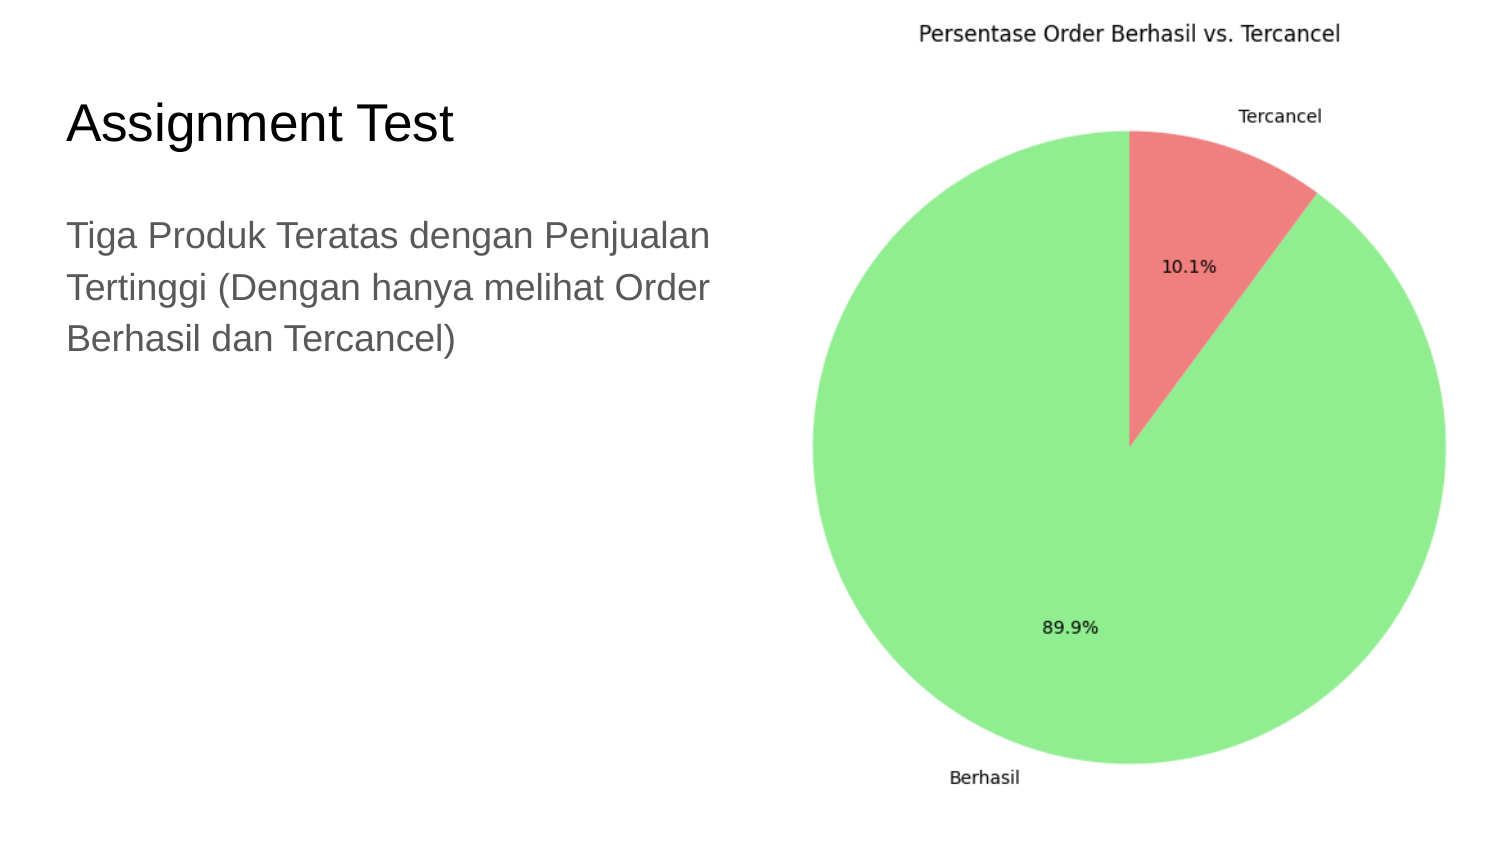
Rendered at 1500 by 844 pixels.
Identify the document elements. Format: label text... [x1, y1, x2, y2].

picture [721, 11, 1500, 844]
list Tiga Produk Teratas dengan Penjualan Tertinggi (Dengan hanya melihat Order Berhasil dan Tercancel) [51, 189, 716, 750]
title Assignment Test [51, 72, 716, 167]
